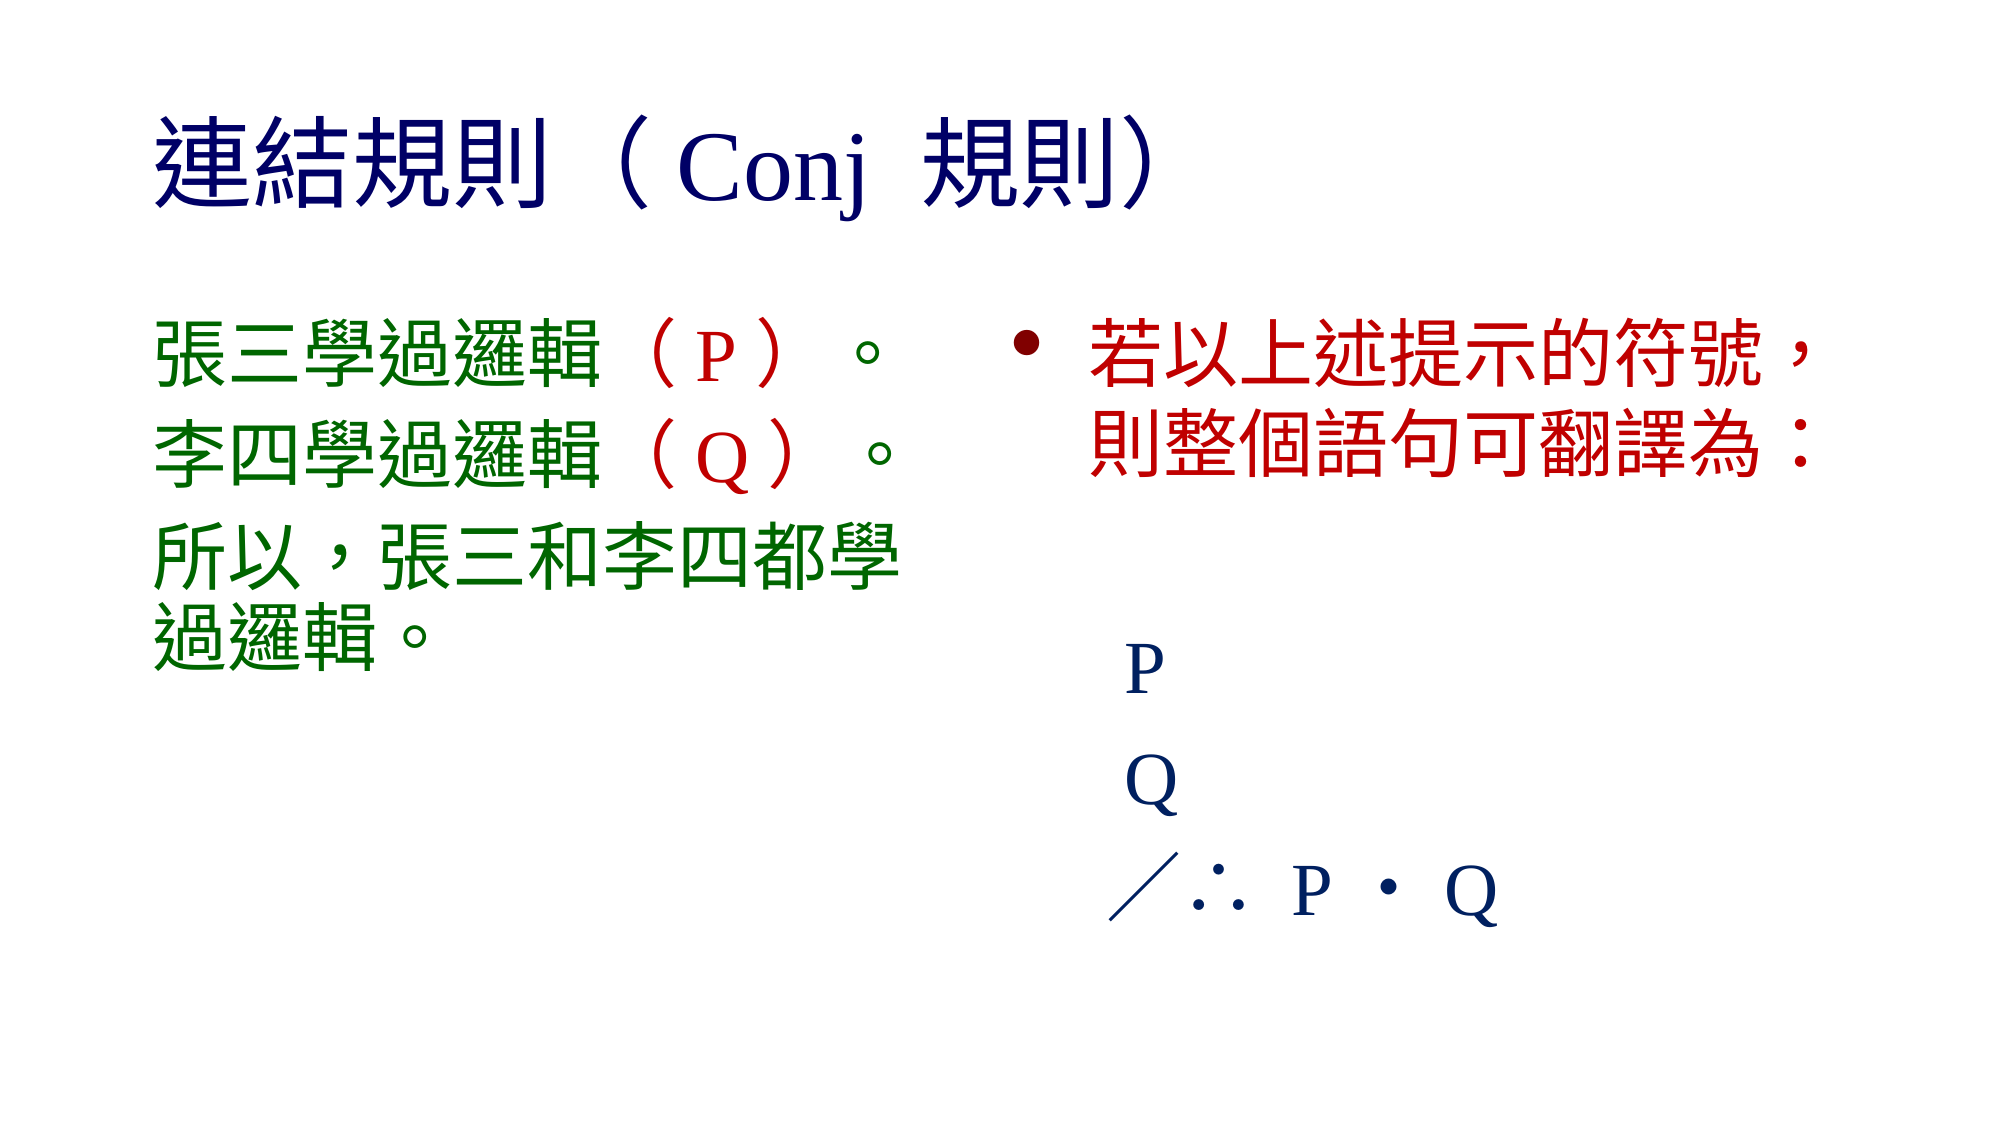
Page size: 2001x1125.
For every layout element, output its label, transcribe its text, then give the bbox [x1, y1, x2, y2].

list 若以上述提示的符號，則整個語句可翻譯為： P Q ／∴ P・Q [999, 299, 1863, 1066]
list 張三學過邏輯（P）。 李四學過邏輯（Q）。 所以，張三和李四都學過邏輯。 [137, 299, 940, 1014]
title 連結規則（Conj 規則） [137, 59, 1863, 278]
